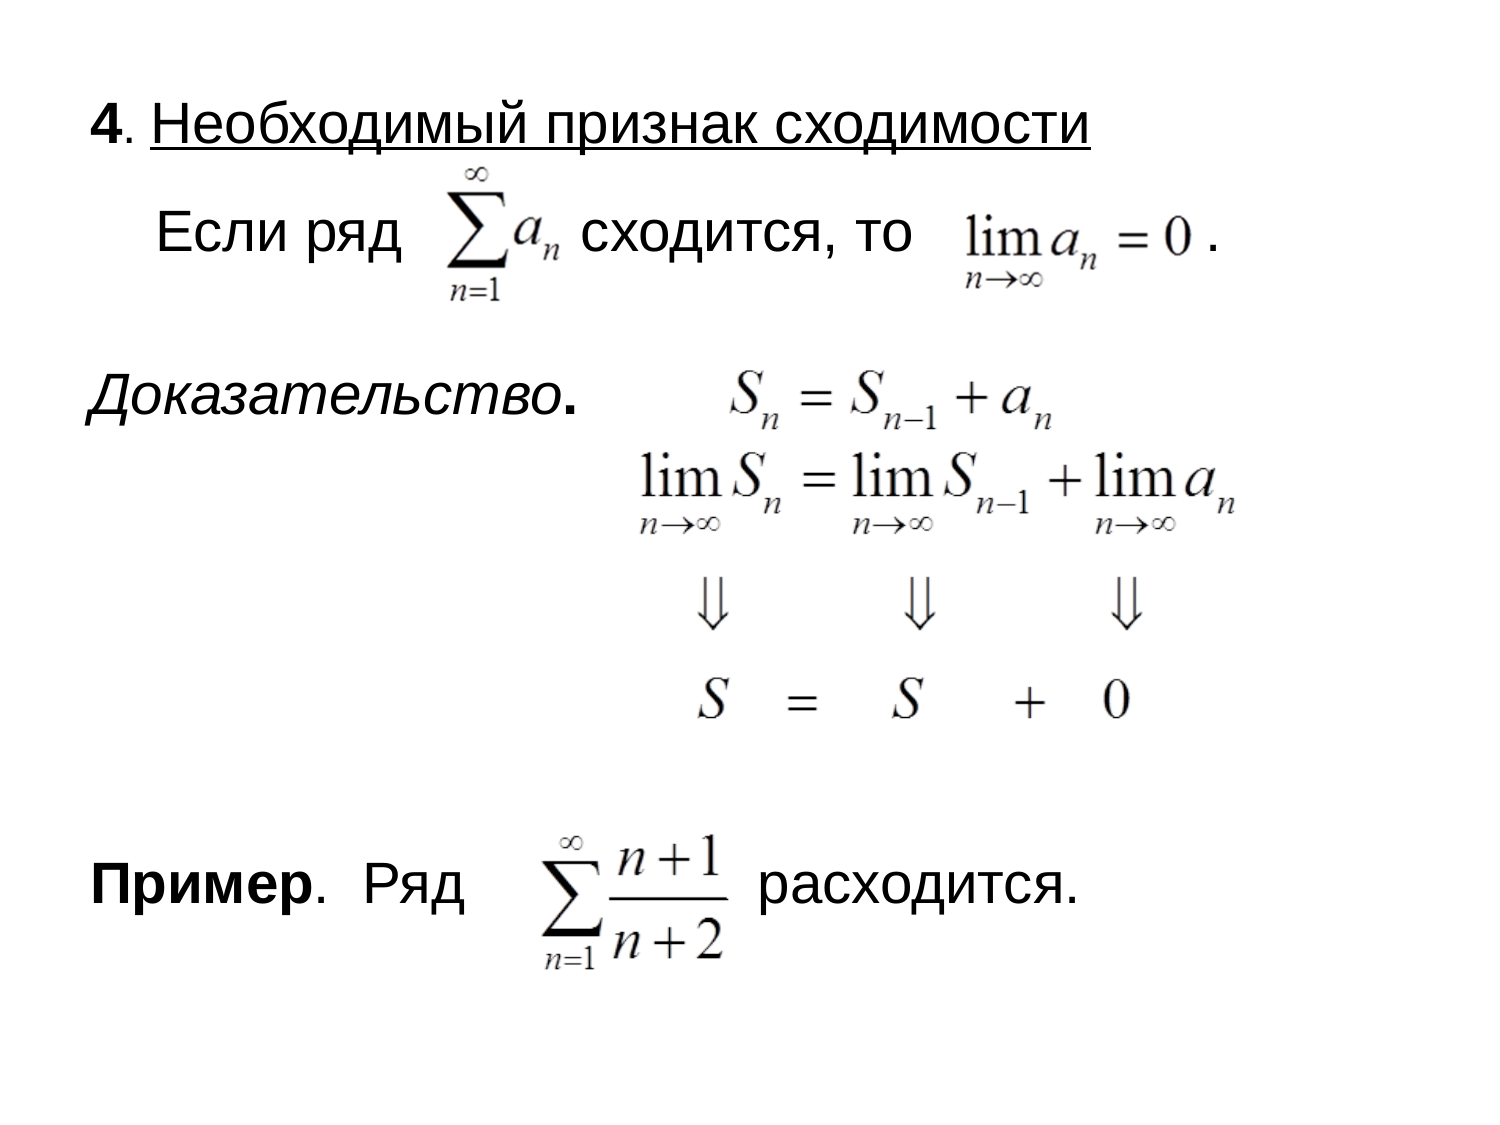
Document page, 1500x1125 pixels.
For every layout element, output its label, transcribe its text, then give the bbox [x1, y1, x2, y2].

list 4. Необходимый признак сходимости Если ряд сходится, то . Доказательство. Пример. Ряд расходится. [75, 78, 1425, 1083]
picture [442, 153, 572, 307]
picture [635, 442, 1240, 539]
picture [537, 822, 735, 976]
picture [725, 361, 1059, 436]
picture [635, 573, 1149, 739]
picture [962, 205, 1196, 297]
